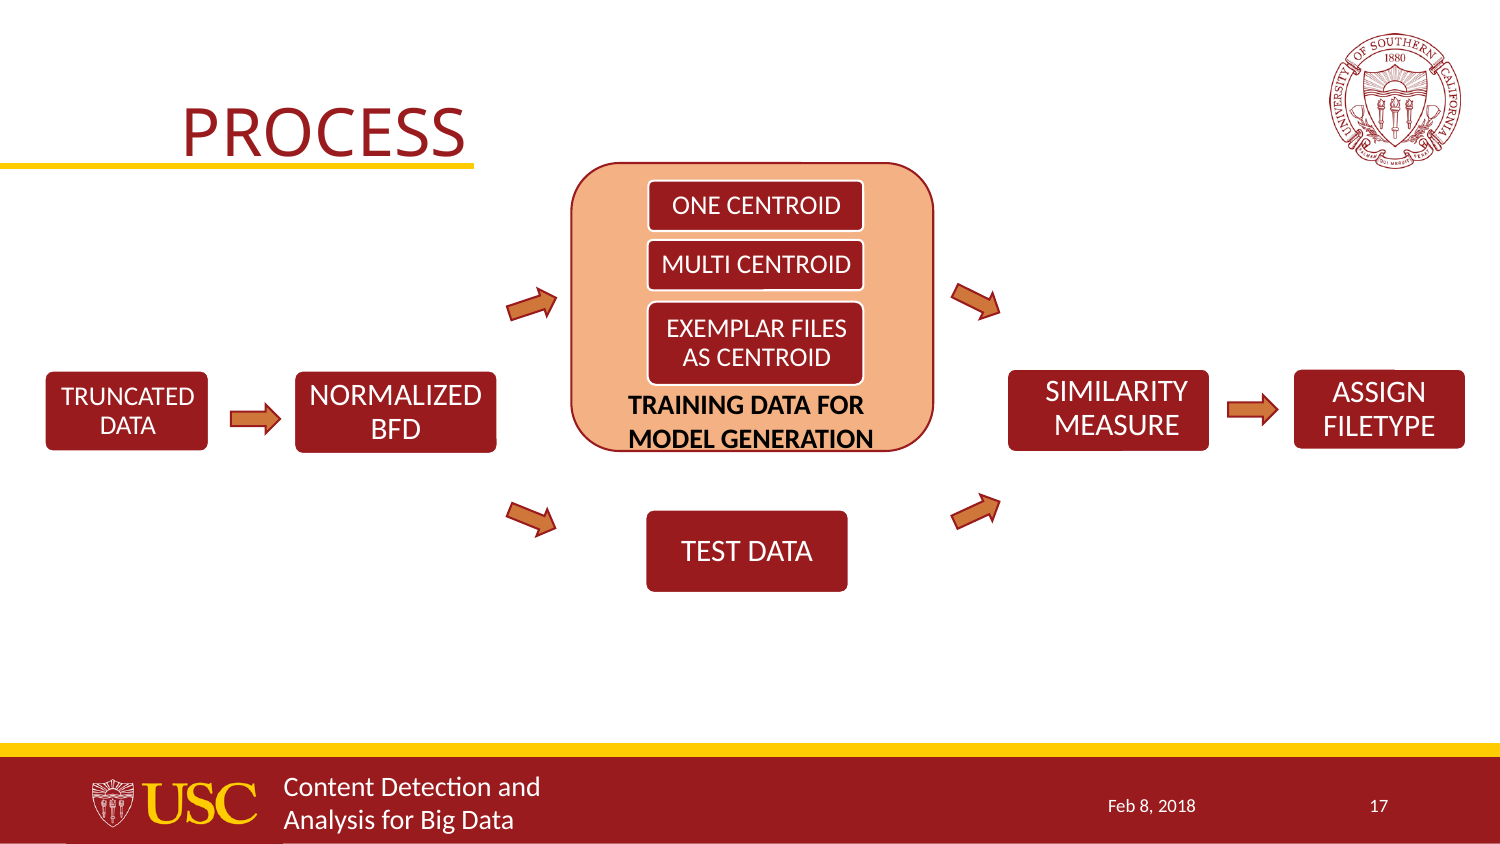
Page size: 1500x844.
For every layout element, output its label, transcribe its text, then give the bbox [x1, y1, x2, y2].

picture [1329, 33, 1461, 169]
text_box [570, 161, 935, 452]
text_box Content Detection and Analysis for Big Data [268, 760, 594, 843]
slide_number 17 [1319, 782, 1397, 827]
text_box [229, 401, 282, 436]
text_box [505, 286, 558, 322]
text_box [294, 370, 498, 454]
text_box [1292, 368, 1467, 450]
text_box [950, 282, 1001, 321]
text_box [505, 501, 538, 539]
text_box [538, 496, 763, 609]
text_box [648, 180, 864, 231]
text_box [1227, 392, 1279, 427]
picture [66, 762, 283, 844]
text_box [647, 239, 864, 291]
text_box PROCESS [0, 81, 483, 177]
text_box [1006, 366, 1224, 452]
text_box TRAINING DATA FOR MODEL GENERATION [613, 379, 900, 462]
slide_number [1093, 782, 1308, 827]
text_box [44, 370, 209, 452]
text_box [647, 301, 864, 385]
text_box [645, 509, 849, 593]
text_box [950, 492, 1001, 531]
